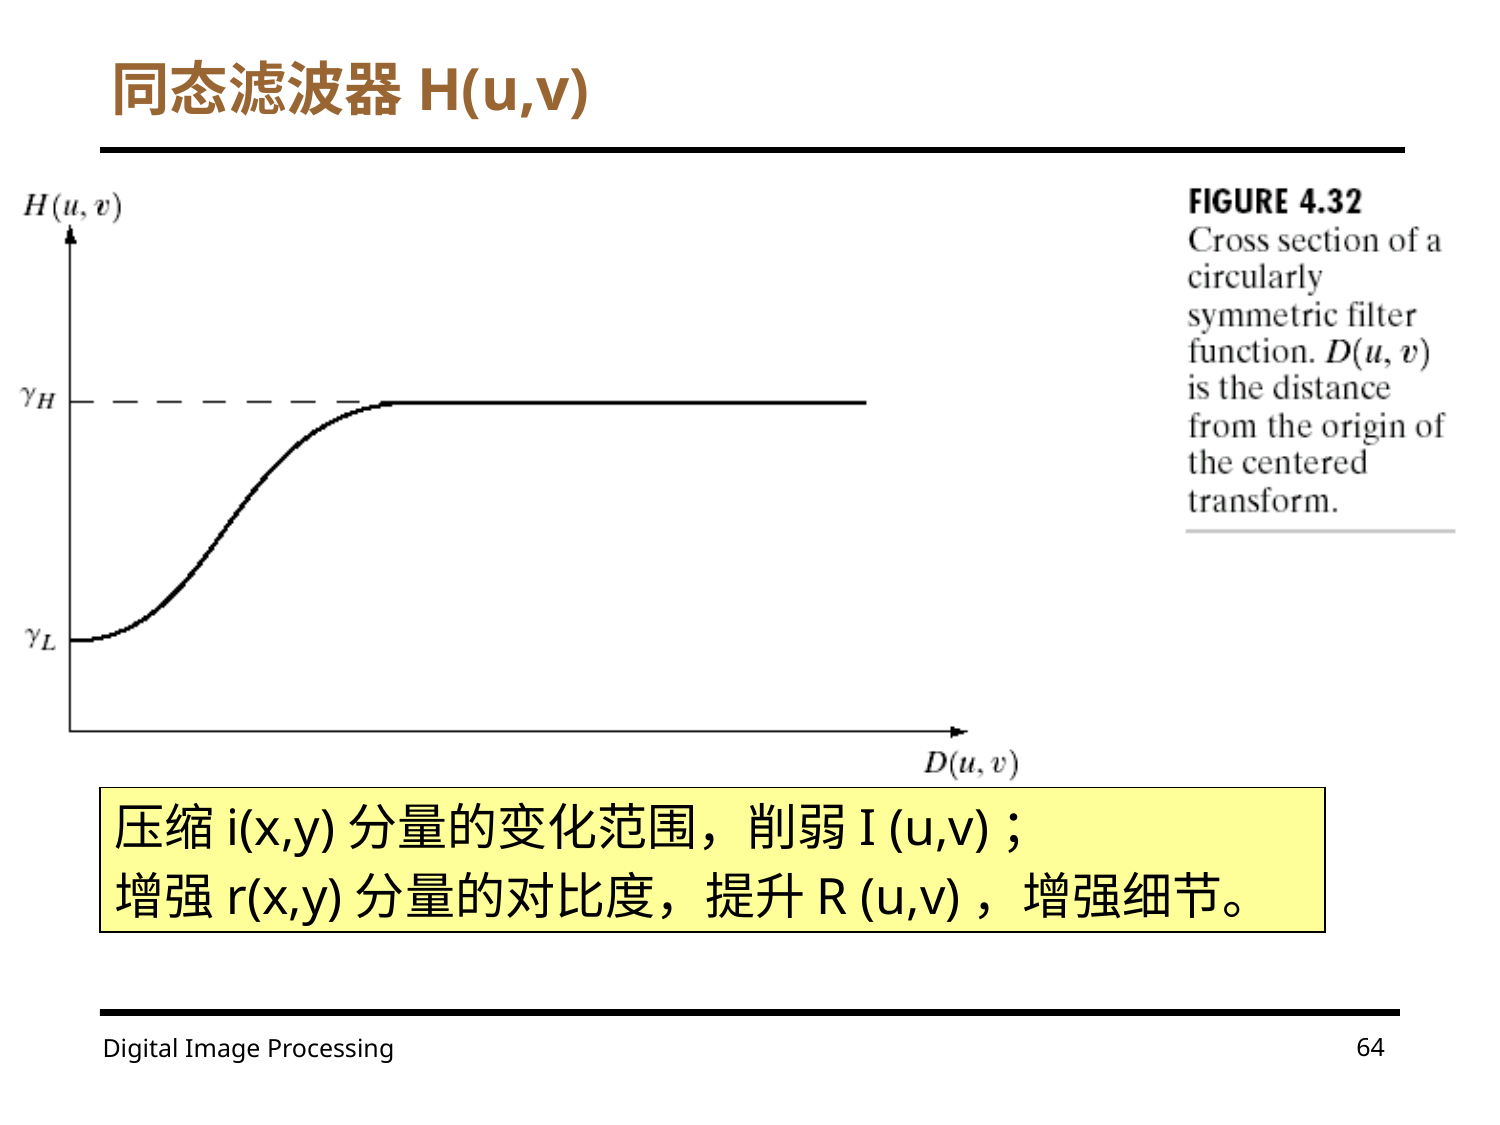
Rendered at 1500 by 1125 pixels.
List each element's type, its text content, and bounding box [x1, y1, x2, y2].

slide_number 64 [1074, 1024, 1400, 1103]
slide_number Digital Image Processing [87, 1025, 488, 1104]
picture [12, 162, 1475, 794]
title 同态滤波器H(u,v) [96, 37, 1338, 138]
text_box 压缩i(x,y)分量的变化范围，削弱I (u,v)； 增强r(x,y)分量的对比度，提升R (u,v)，增强细节。 [99, 794, 1325, 933]
